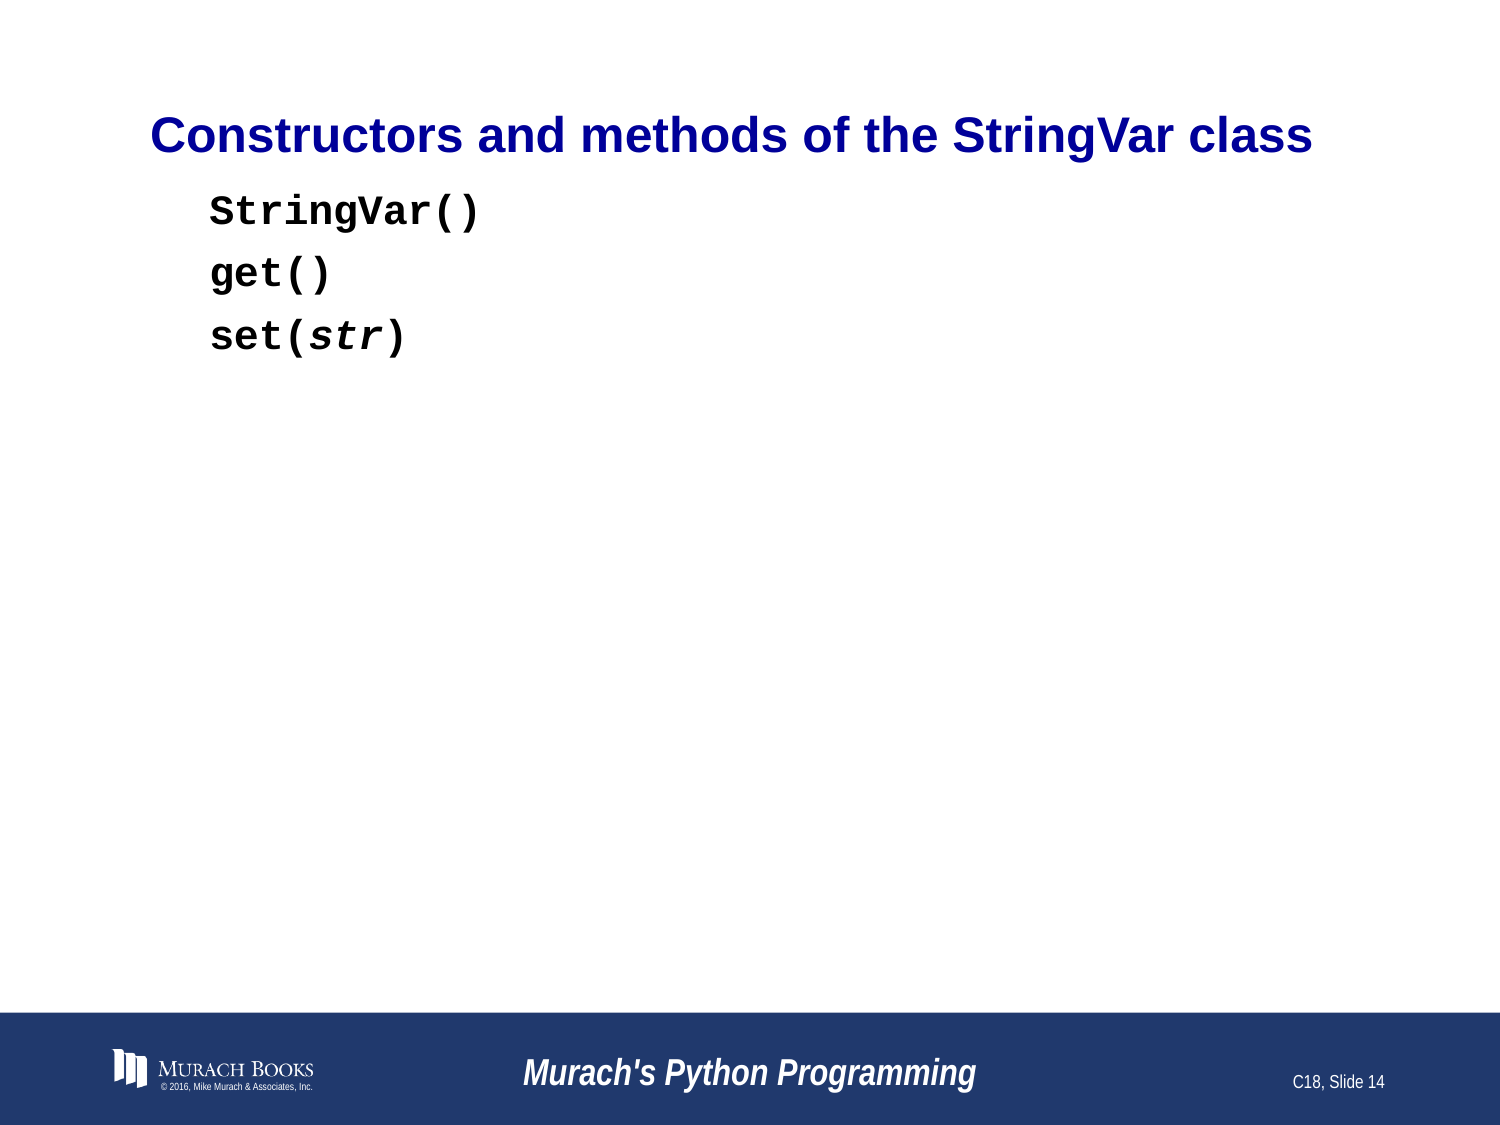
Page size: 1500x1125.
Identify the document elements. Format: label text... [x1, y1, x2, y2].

slide_number Murach's Python Programming [463, 1025, 1050, 1100]
slide_number C18, Slide 14 [1087, 1025, 1400, 1100]
list StringVar() get() set(str) [137, 174, 1350, 975]
title Constructors and methods of the StringVar class [150, 102, 1350, 164]
footer © 2016, Mike Murach & Associates, Inc. [12, 1025, 463, 1100]
